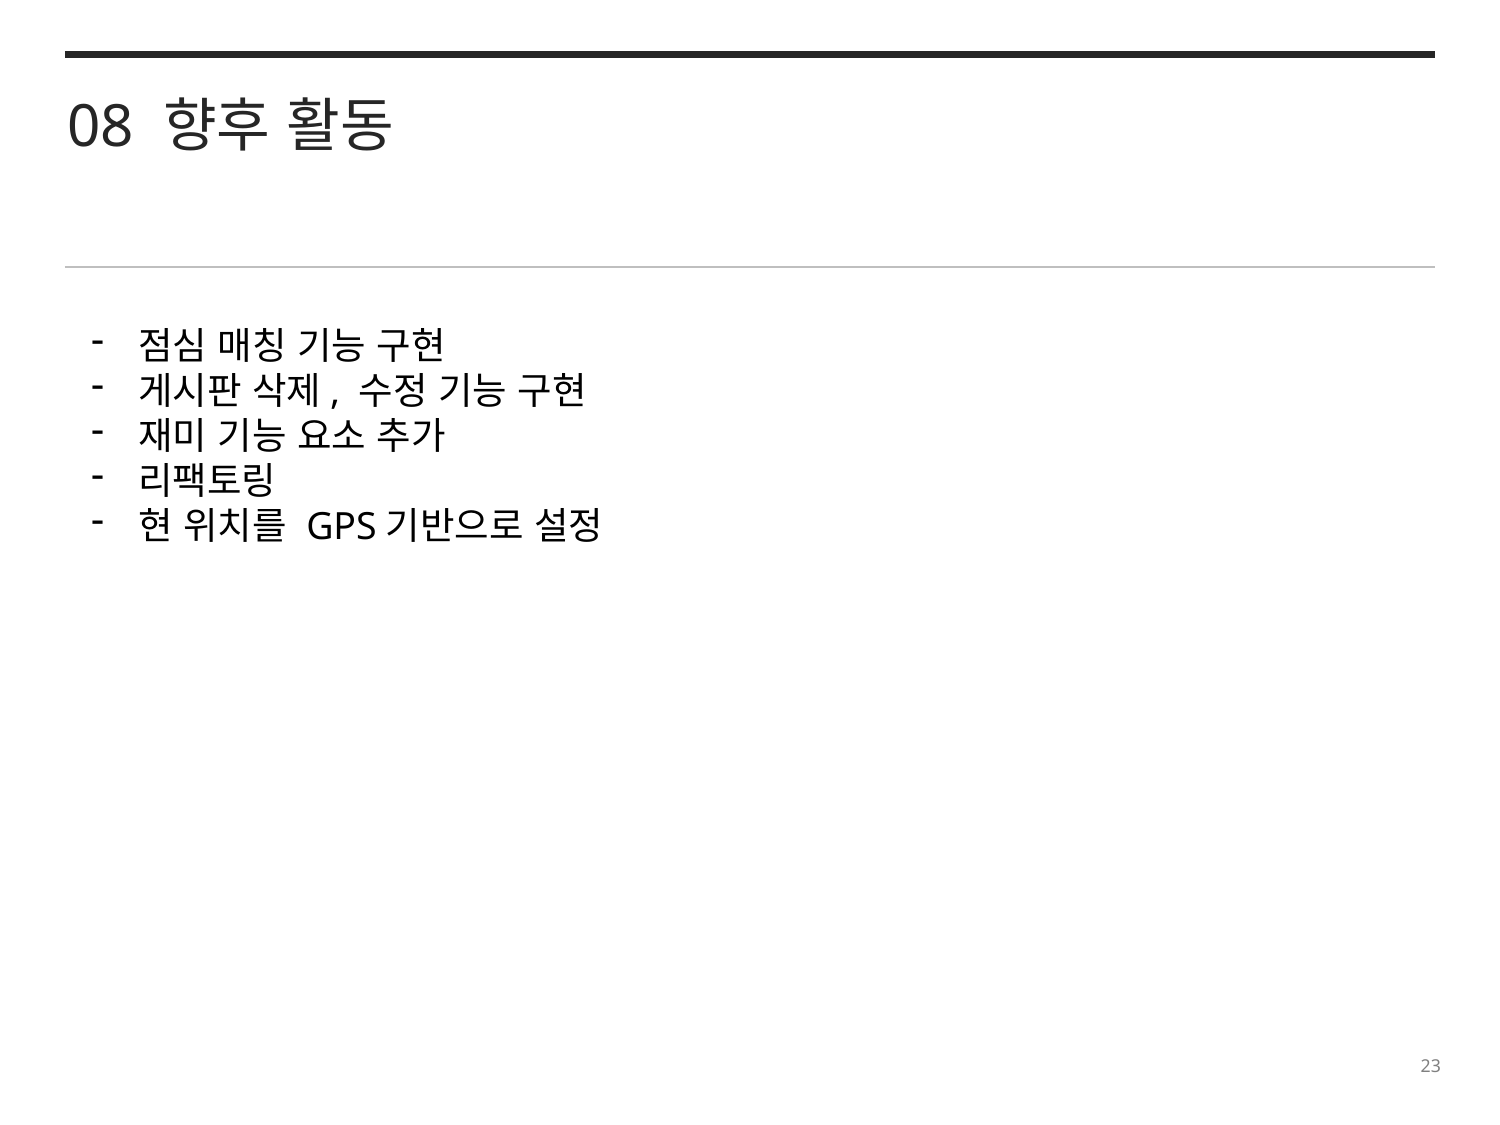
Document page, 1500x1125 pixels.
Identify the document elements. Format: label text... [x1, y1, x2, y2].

text_box 08 향후 활동 [53, 80, 1187, 166]
text_box 점심 매칭 기능 구현 게시판 삭제, 수정 기능 구현 재미 기능 요소 추가 리팩토링 현 위치를 GPS기반으로 설정 [76, 314, 1400, 555]
